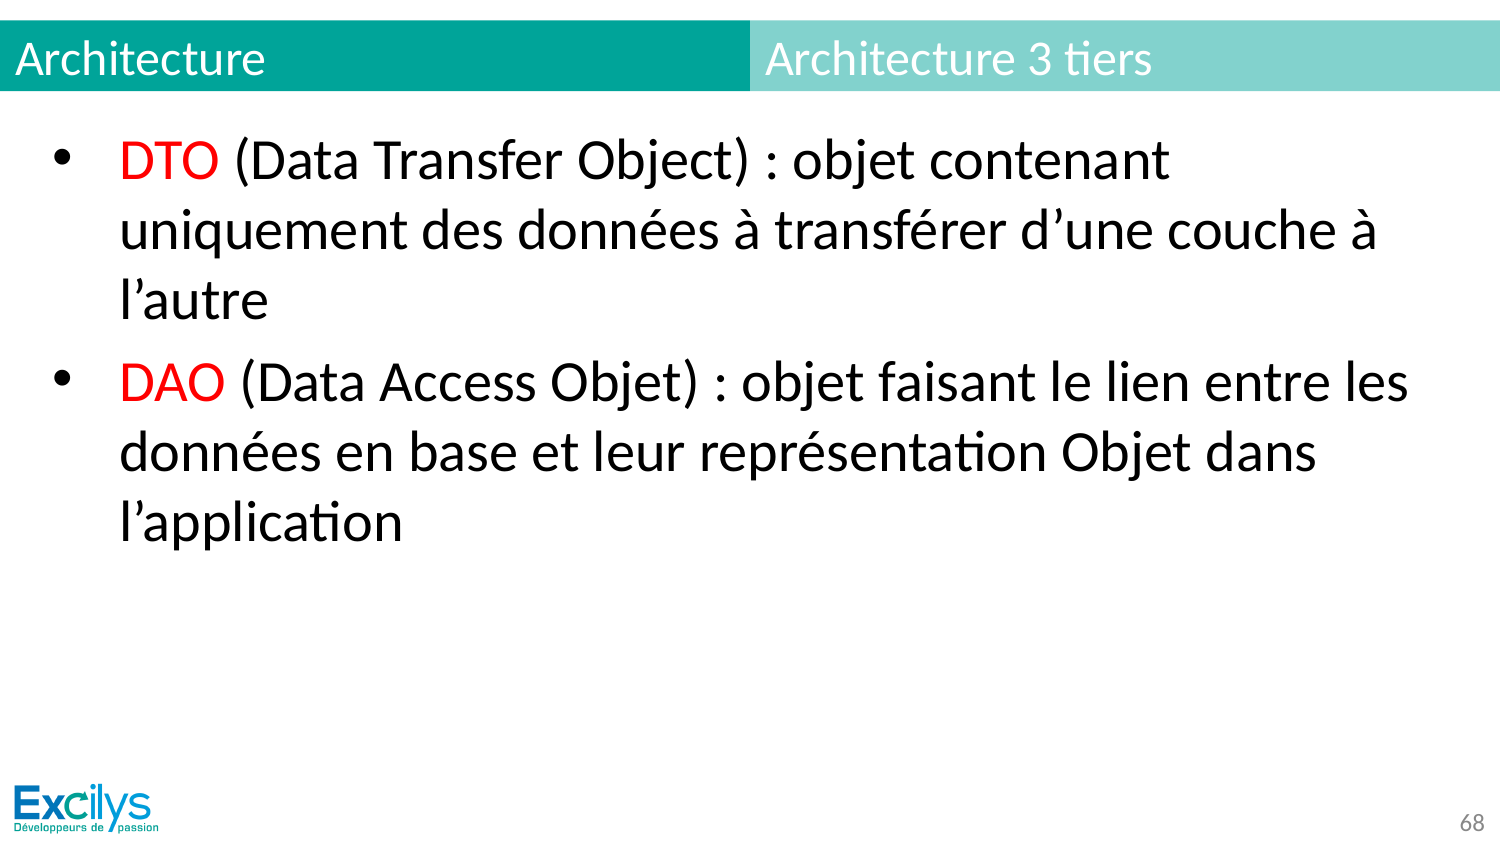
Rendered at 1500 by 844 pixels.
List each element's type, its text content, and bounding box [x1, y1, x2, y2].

picture [11, 764, 160, 844]
list DTO (Data Transfer Object) : objet contenant uniquement des données à transférer d’une couche à l’autre DAO (Data Access Objet) : objet faisant le lien entre les données en base et leur représentation Objet dans l’application [29, 113, 1471, 799]
list Architecture 3 tiers [750, 20, 1500, 92]
slide_number ‹#› [1319, 798, 1500, 844]
title Architecture [0, 20, 750, 92]
picture [111, 799, 121, 810]
